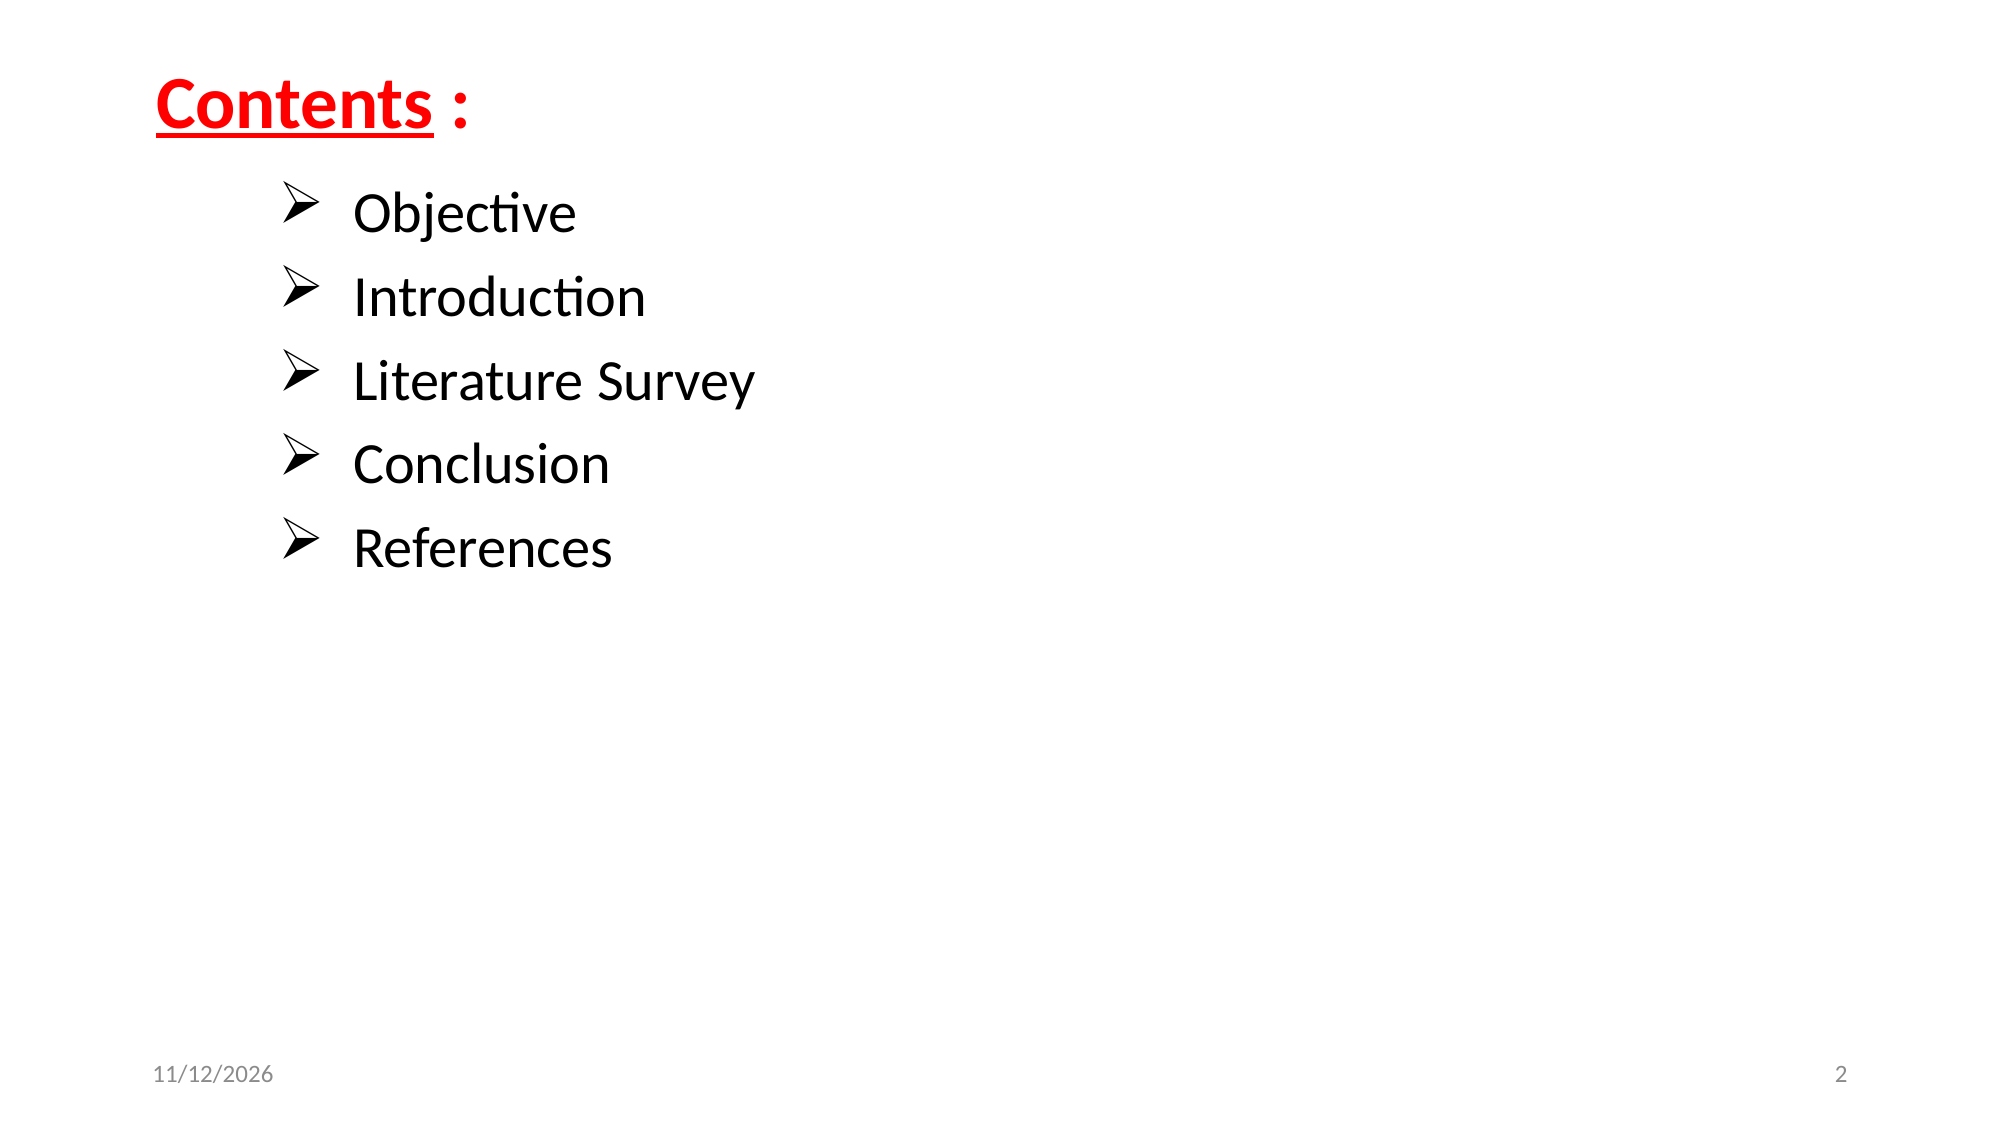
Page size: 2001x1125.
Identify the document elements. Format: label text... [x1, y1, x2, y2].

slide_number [137, 1042, 588, 1103]
subtitle Objective Introduction Literature Survey Conclusion References [263, 174, 1737, 1042]
text_box Contents : [141, 45, 589, 151]
slide_number 2 [1412, 1042, 1863, 1103]
